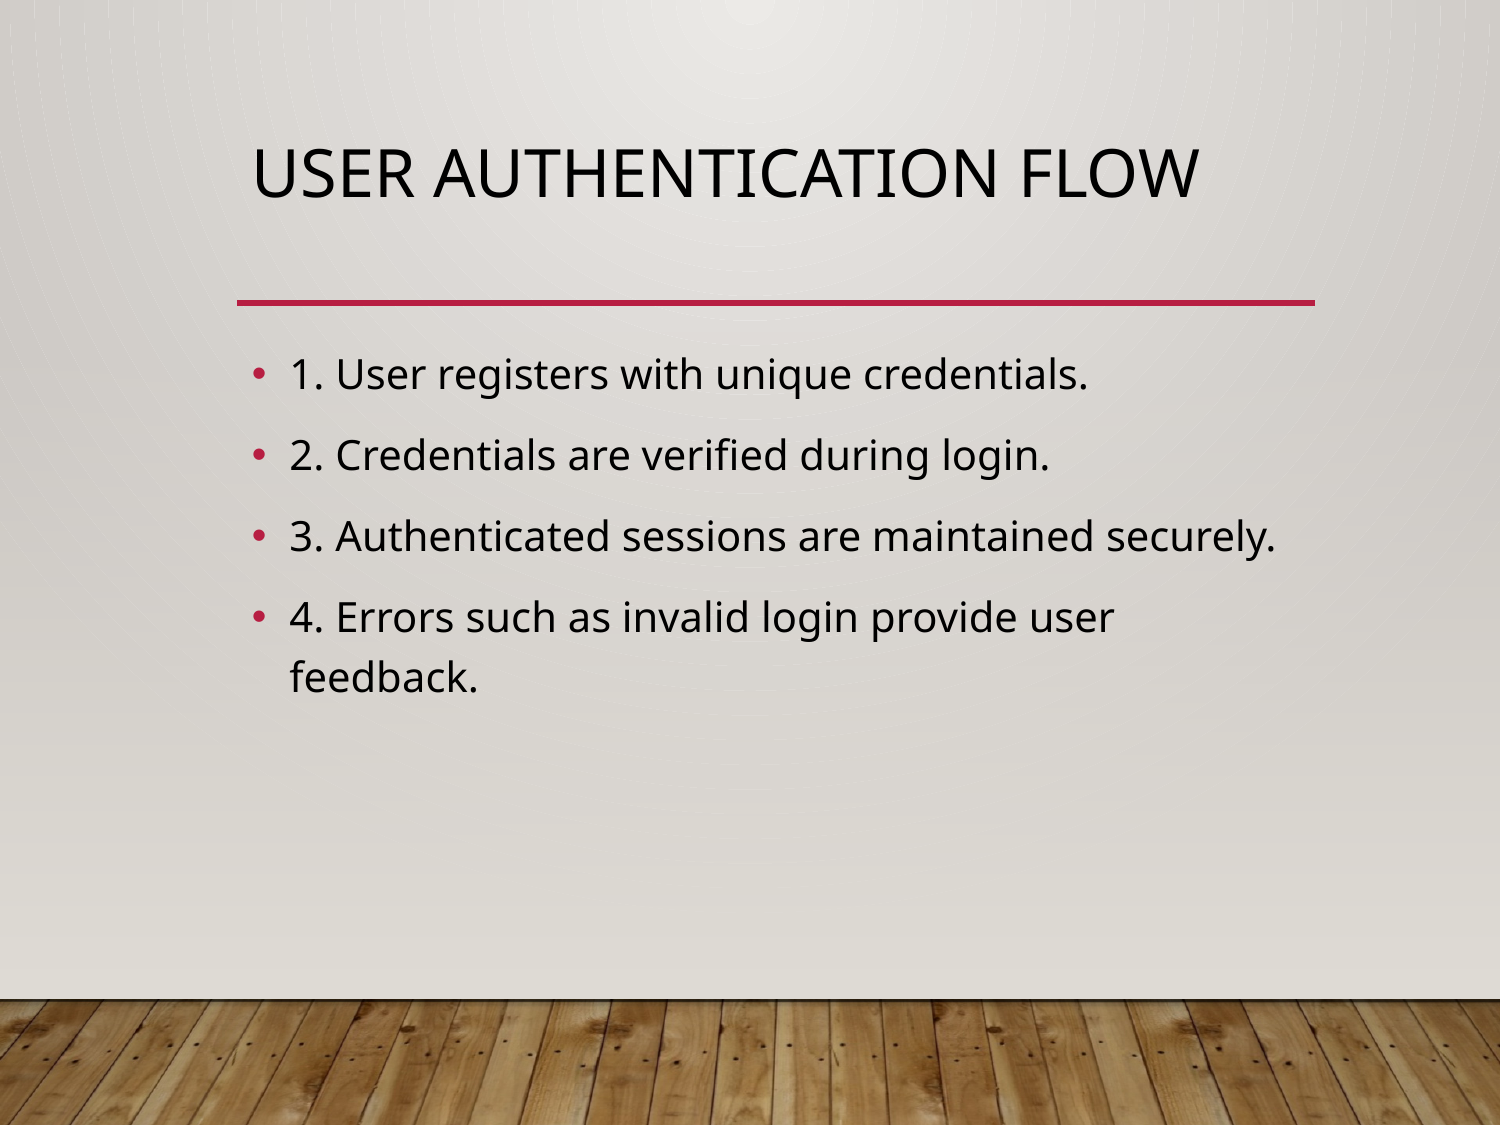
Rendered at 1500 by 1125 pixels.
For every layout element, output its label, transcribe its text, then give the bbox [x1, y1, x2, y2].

picture [0, 999, 1500, 1125]
list 1. User registers with unique credentials. 2. Credentials are verified during login. 3. Authenticated sessions are maintained securely. 4. Errors such as invalid login provide user feedback. [236, 330, 1315, 897]
title User Authentication Flow [236, 131, 1315, 305]
